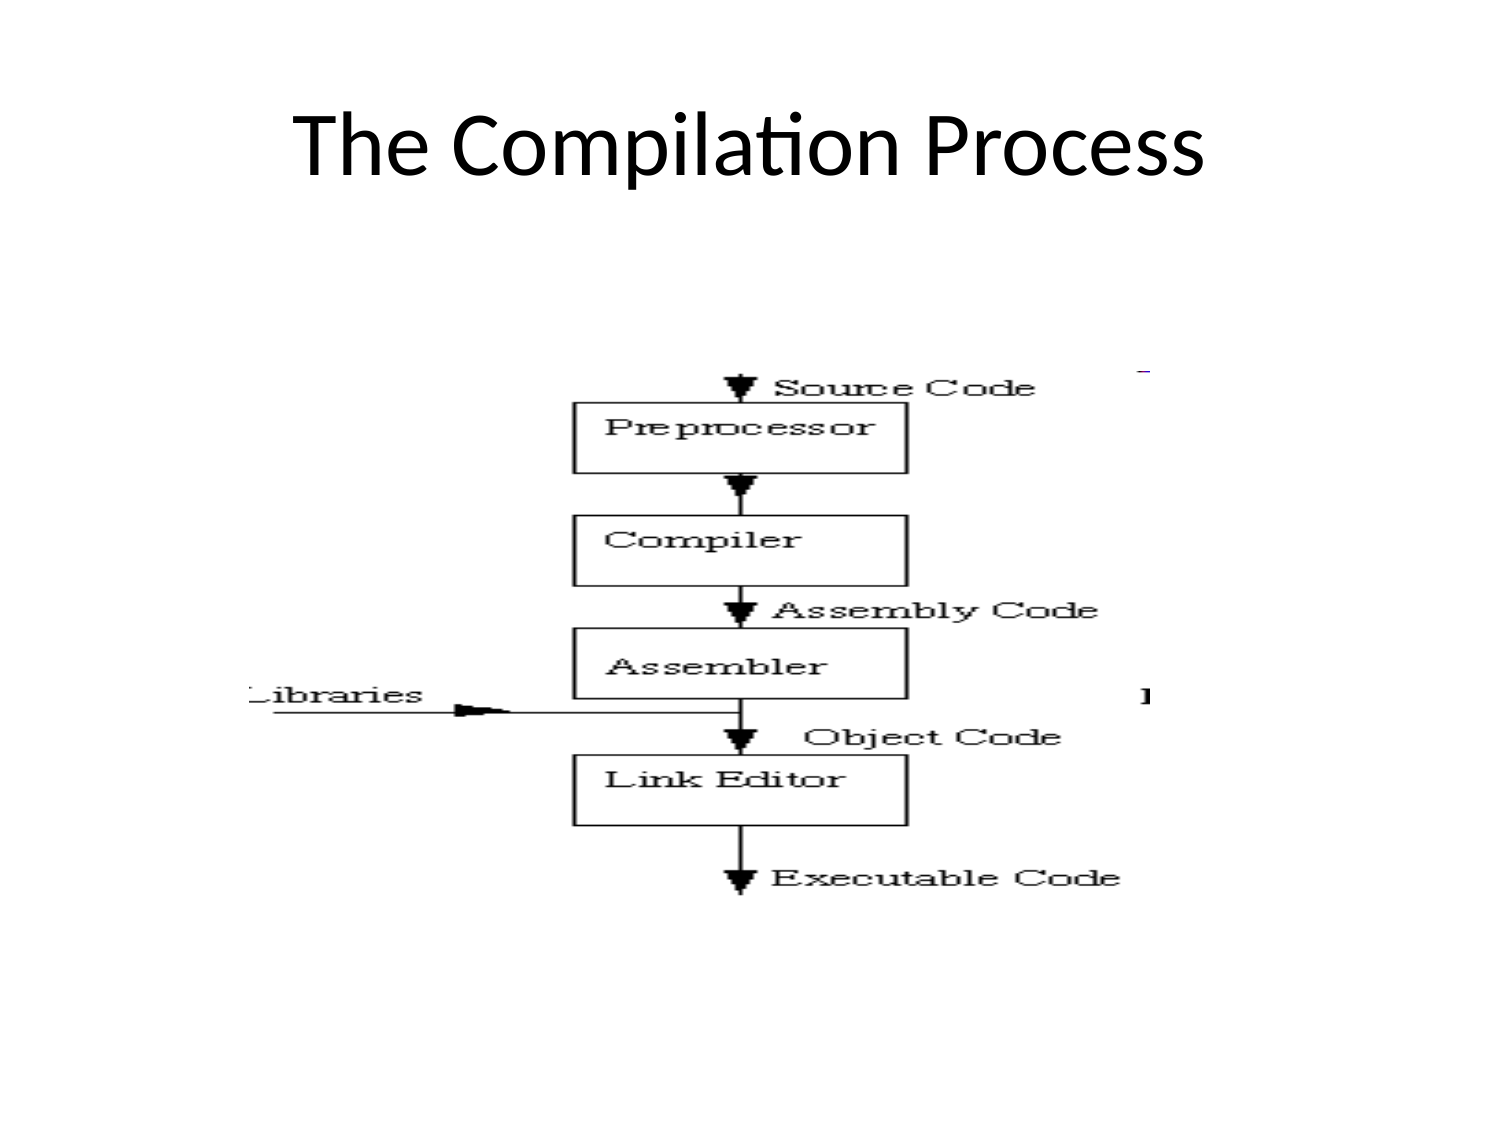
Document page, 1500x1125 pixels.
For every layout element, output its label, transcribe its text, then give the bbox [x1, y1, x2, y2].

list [249, 371, 1151, 897]
title The Compilation Process [75, 45, 1425, 233]
